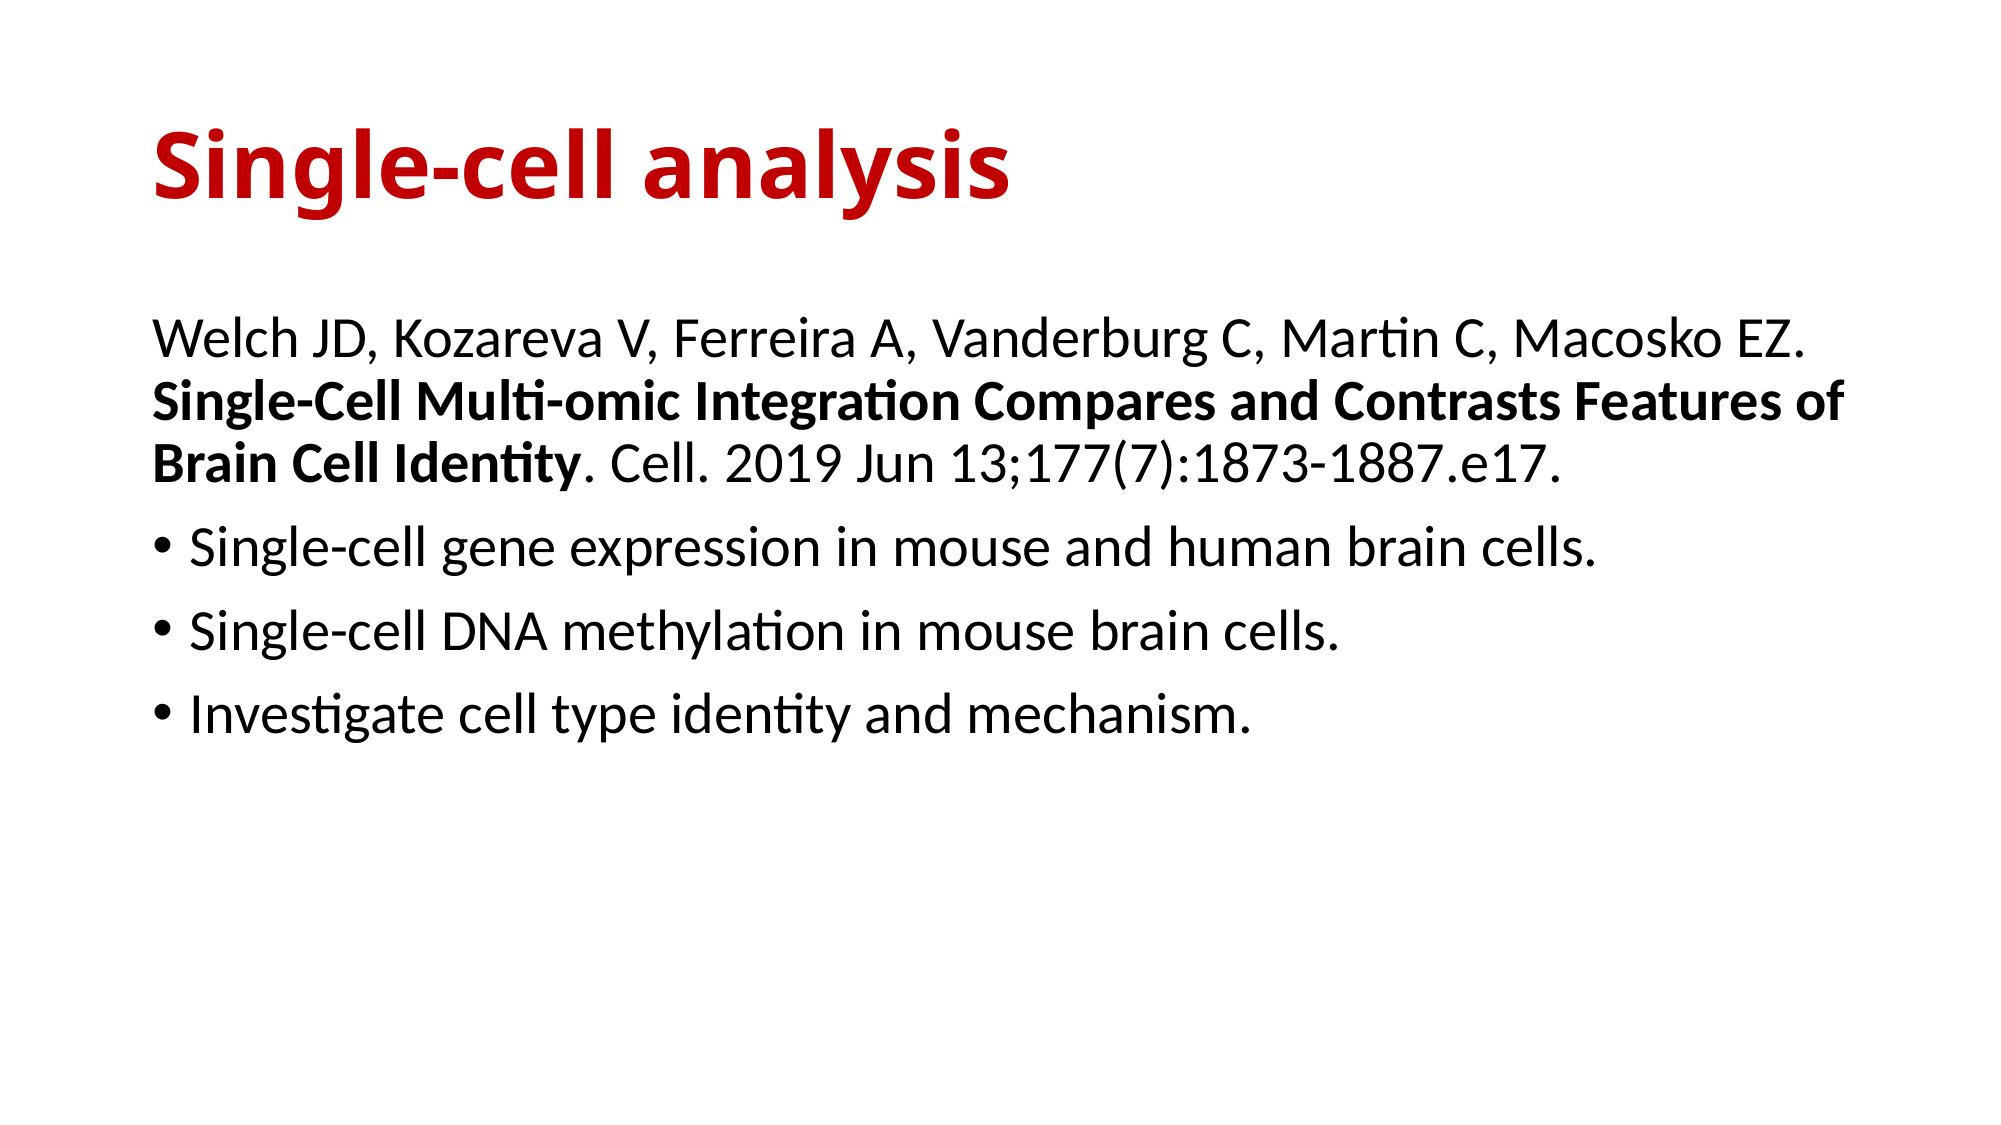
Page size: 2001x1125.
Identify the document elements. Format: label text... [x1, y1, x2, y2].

title Single-cell analysis [137, 59, 1863, 278]
list Welch JD, Kozareva V, Ferreira A, Vanderburg C, Martin C, Macosko EZ. Single-Cell Multi-omic Integration Compares and Contrasts Features of Brain Cell Identity. Cell. 2019 Jun 13;177(7):1873-1887.e17. Single-cell gene expression in mouse and human brain cells. Single-cell DNA methylation in mouse brain cells. Investigate cell type identity and mechanism. [137, 299, 1863, 1014]
